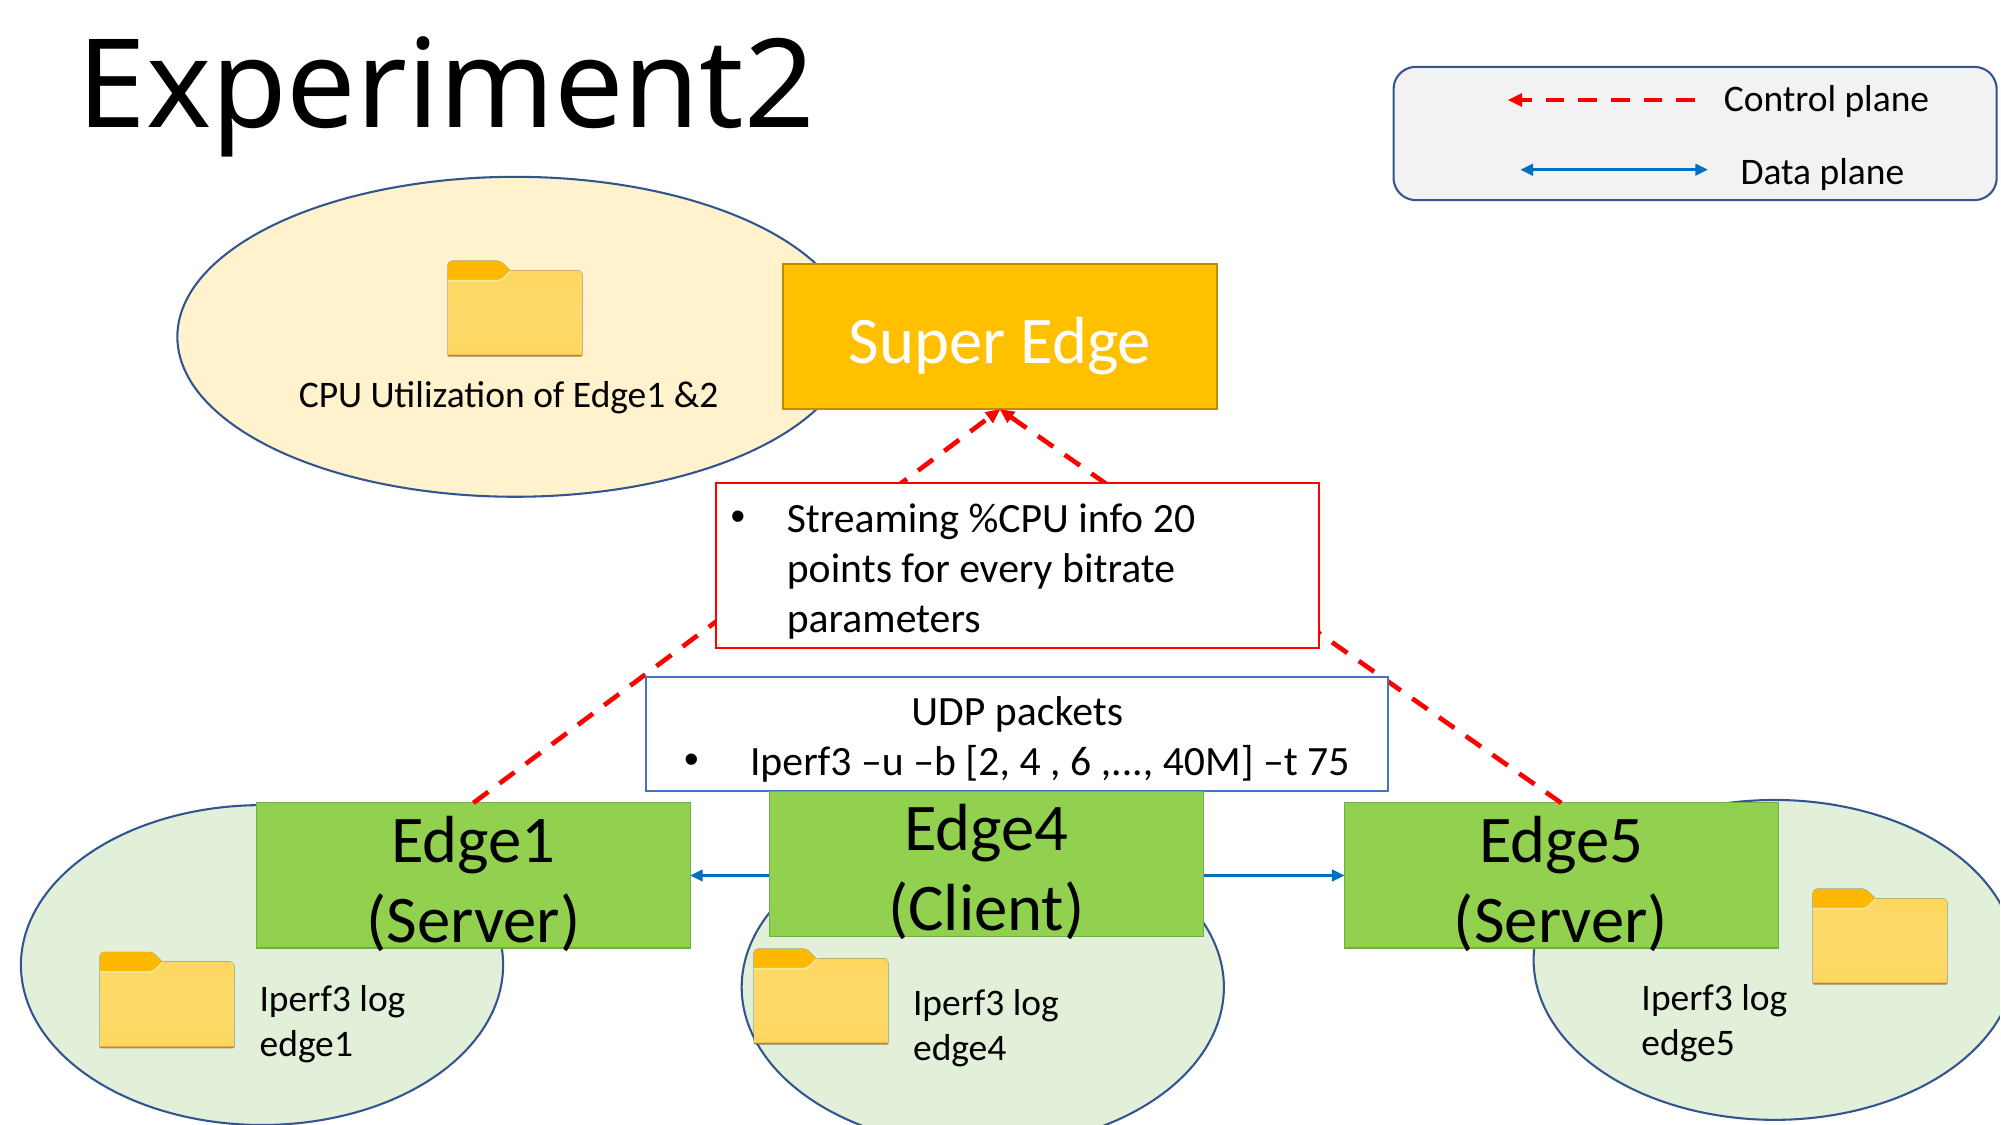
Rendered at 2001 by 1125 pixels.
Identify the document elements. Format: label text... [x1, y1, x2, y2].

text_box Iperf3 log edge4 [898, 970, 1075, 1076]
text_box CPU Utilization of Edge1 &2 [284, 362, 734, 423]
text_box [19, 804, 505, 1125]
text_box Edge1 (Server) [256, 802, 691, 949]
text_box Edge4 (Client) [769, 803, 1204, 875]
text_box Edge4 (Client) [769, 876, 1204, 937]
text_box Data plane [1725, 139, 1920, 200]
text_box Iperf3 log edge5 [1626, 965, 1803, 1071]
text_box [762, 911, 769, 920]
text_box Control plane [1709, 66, 1945, 127]
text_box [1392, 65, 1998, 202]
title Experiment2 [0, 0, 894, 196]
text_box [778, 921, 1225, 1125]
picture [90, 923, 244, 1077]
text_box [473, 409, 999, 803]
text_box [176, 196, 817, 497]
text_box Edge5 (Server) [1344, 802, 1779, 949]
text_box Iperf3 log edge1 [244, 966, 421, 1072]
text_box Super Edge [782, 263, 1218, 409]
picture [438, 232, 592, 386]
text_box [999, 409, 1562, 803]
text_box [1532, 798, 2000, 1121]
picture [744, 920, 898, 1074]
text_box [740, 960, 744, 1014]
picture [1803, 860, 1957, 1014]
